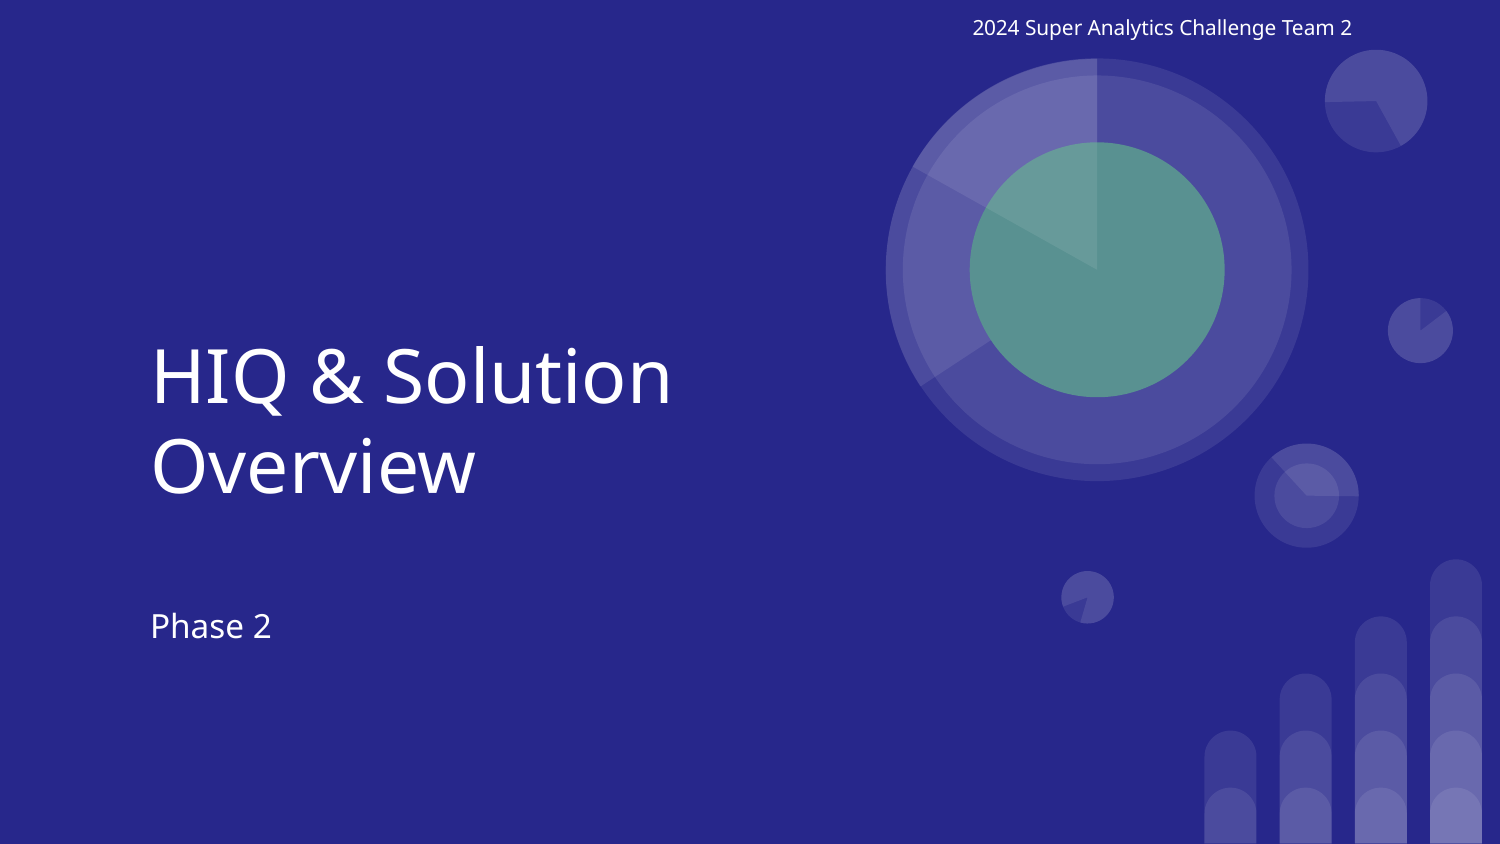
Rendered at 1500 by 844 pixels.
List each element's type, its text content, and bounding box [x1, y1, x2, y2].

text_box 2024 Super Analytics Challenge Team 2 [138, 0, 1368, 61]
title HIQ & Solution Overview [135, 264, 768, 572]
subtitle Phase 2 [135, 589, 834, 704]
